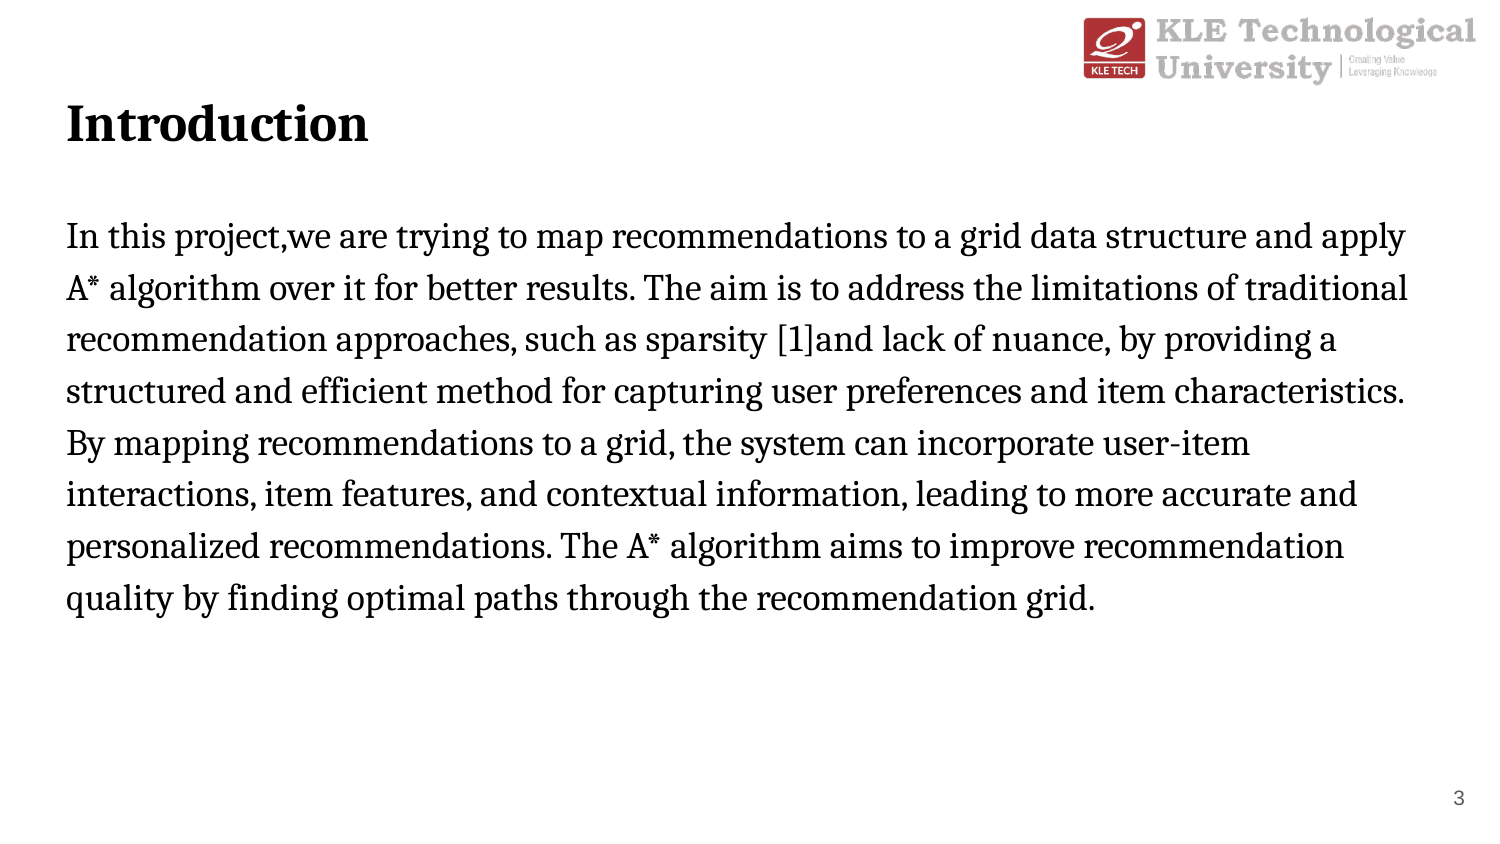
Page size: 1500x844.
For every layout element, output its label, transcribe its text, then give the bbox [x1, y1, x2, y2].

title Introduction [51, 72, 1449, 167]
slide_number ‹#› [1389, 764, 1480, 830]
list In this project,we are trying to map recommendations to a grid data structure and apply A* algorithm over it for better results. The aim is to address the limitations of traditional recommendation approaches, such as sparsity [1]and lack of nuance, by providing a structured and efficient method for capturing user preferences and item characteristics. By mapping recommendations to a grid, the system can incorporate user-item interactions, item features, and contextual information, leading to more accurate and personalized recommendations. The A* algorithm aims to improve recommendation quality by finding optimal paths through the recommendation grid. [51, 189, 1449, 750]
picture [1074, 6, 1490, 88]
